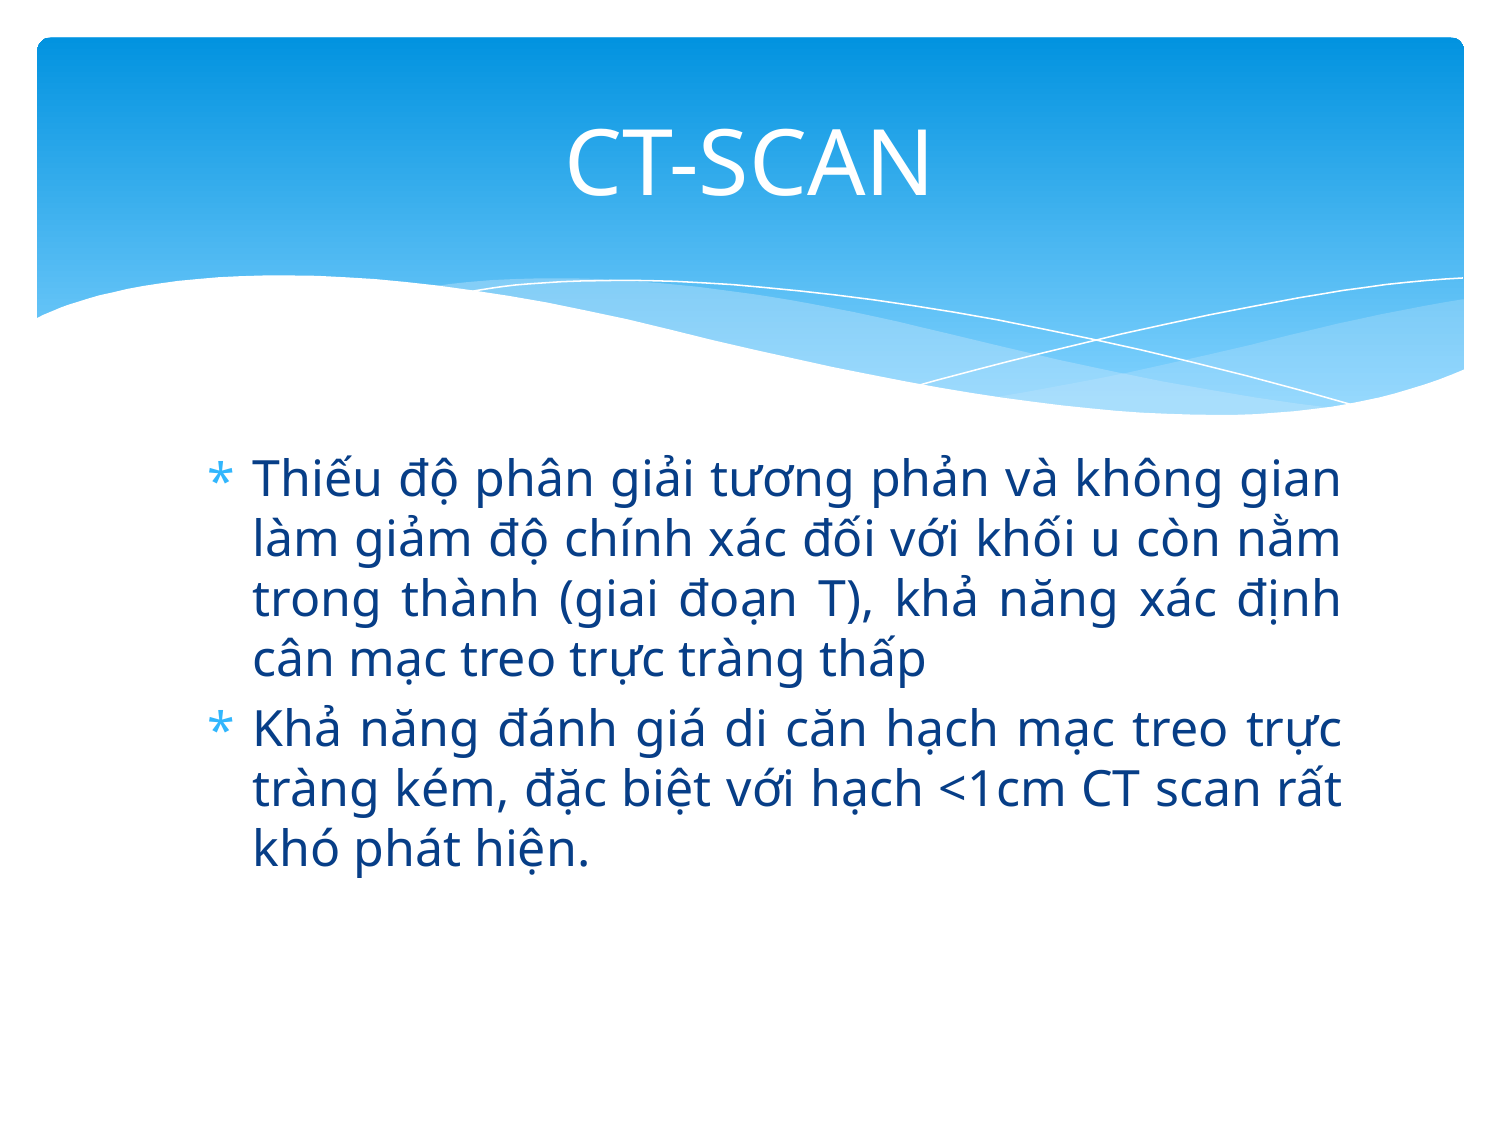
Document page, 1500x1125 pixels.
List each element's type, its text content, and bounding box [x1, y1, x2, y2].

list Thiếu độ phân giải tương phản và không gian làm giảm độ chính xác đối với khối u còn nằm trong thành (giai đoạn T), khả năng xác định cân mạc treo trực tràng thấp Khả năng đánh giá di căn hạch mạc treo trực tràng kém, đặc biệt với hạch <1cm CT scan rất khó phát hiện. [143, 438, 1359, 1005]
title CT-SCAN [75, 55, 1425, 261]
